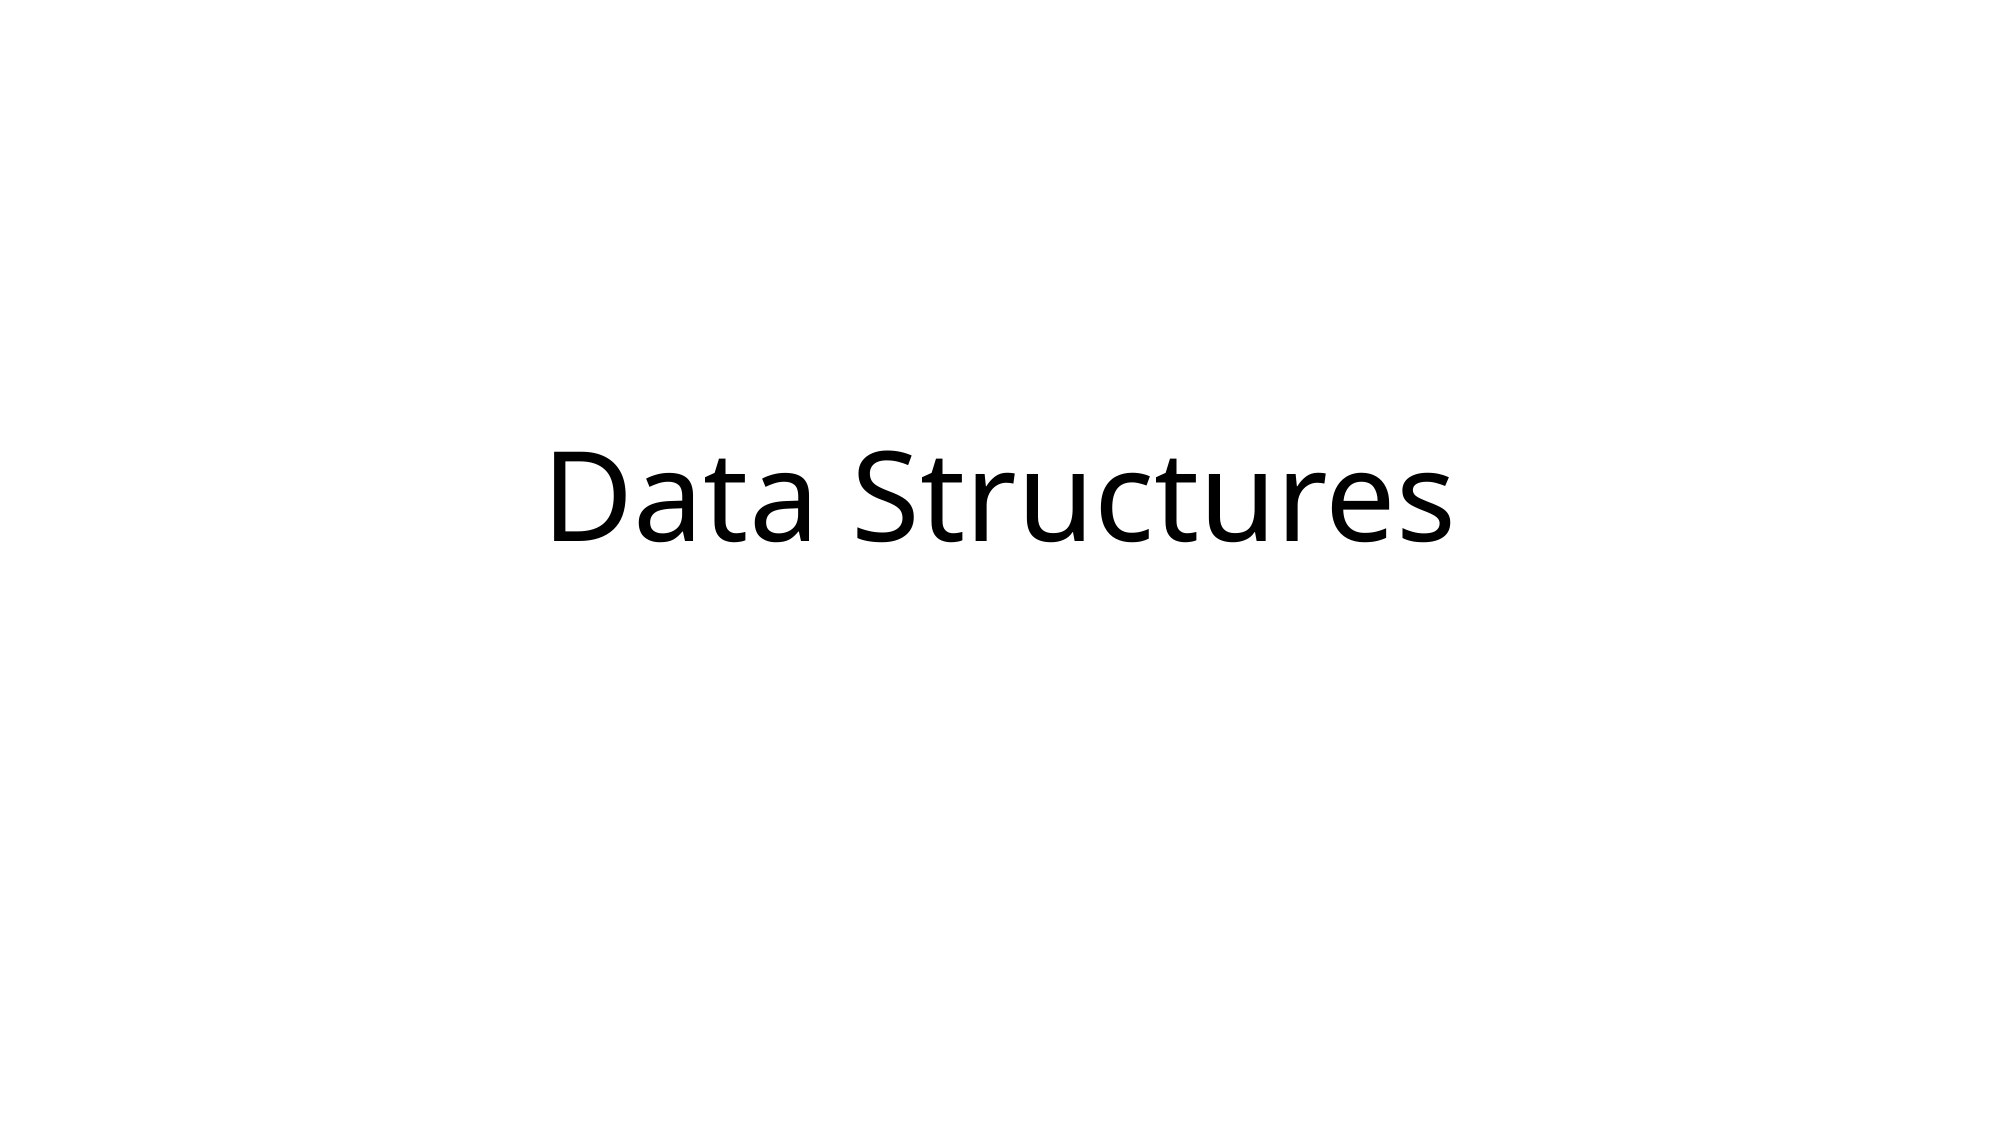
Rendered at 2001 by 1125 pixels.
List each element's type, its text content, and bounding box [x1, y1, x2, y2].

title Data Structures [249, 184, 1750, 576]
